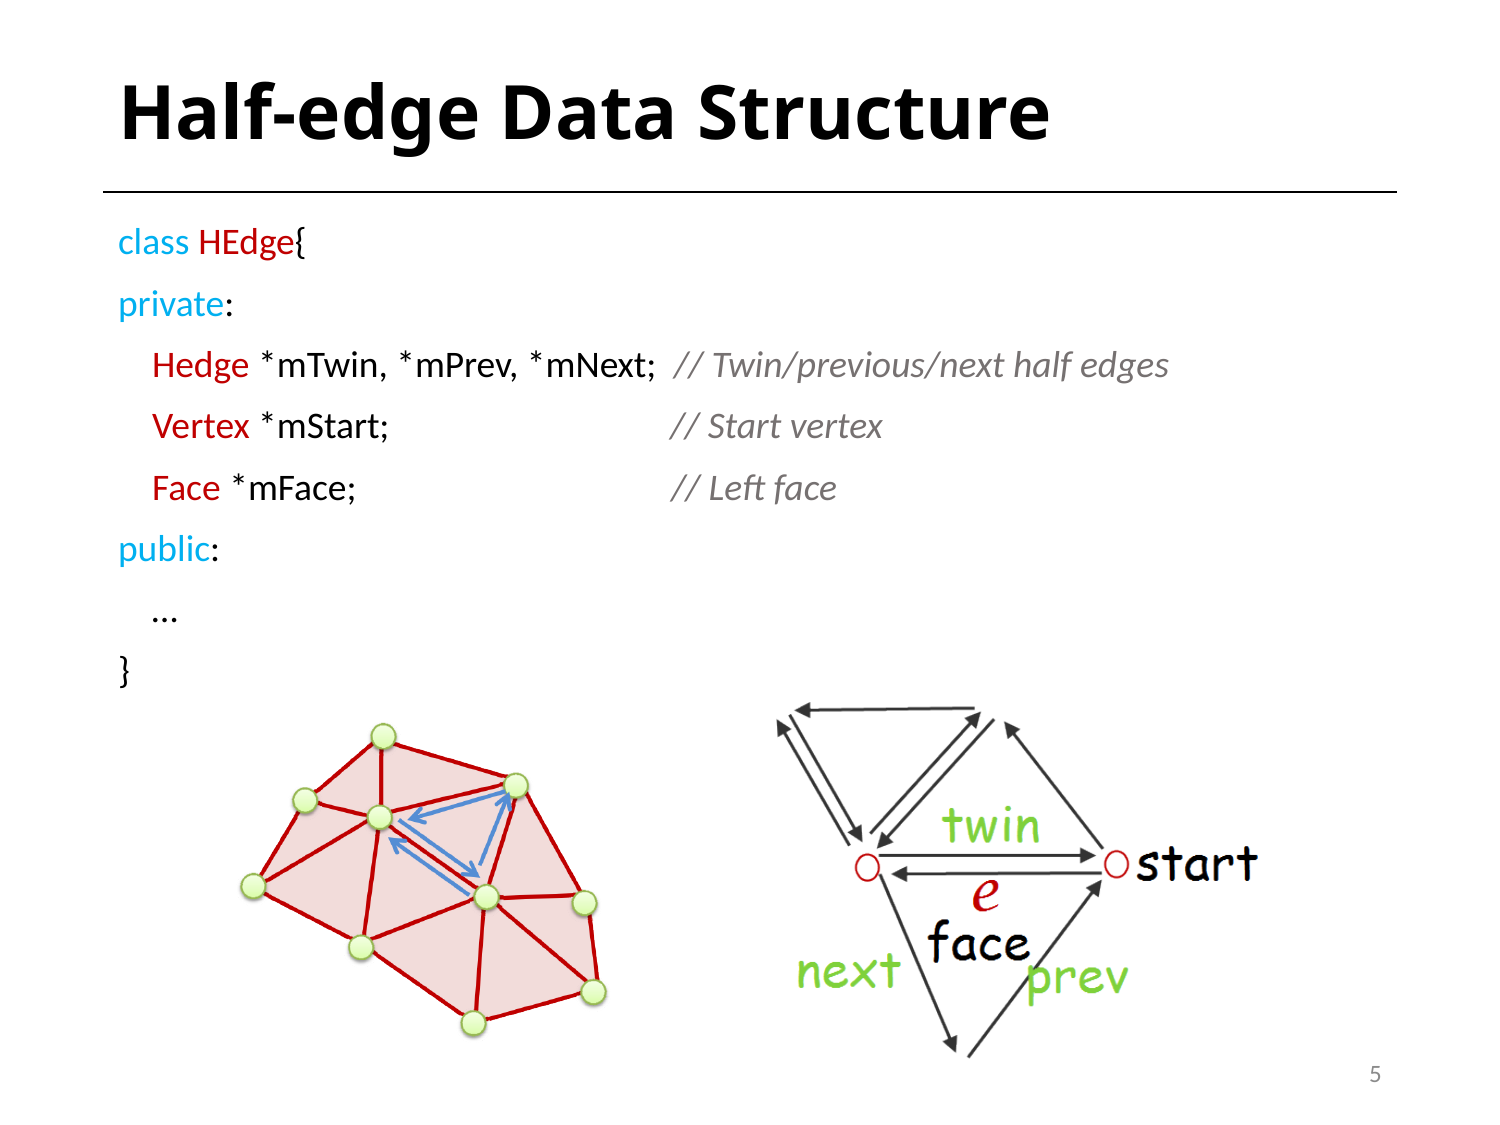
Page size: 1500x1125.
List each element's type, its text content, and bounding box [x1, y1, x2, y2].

title Half-edge Data Structure [103, 59, 1397, 170]
list class HEdge{ private: Hedge *mTwin, *mPrev, *mNext; // Twin/previous/next half edges Vertex *mStart; // Start vertex Face *mFace; // Left face public: … } [103, 215, 1397, 1014]
picture [235, 721, 611, 1043]
picture [776, 702, 1258, 1059]
slide_number 5 [1059, 1042, 1397, 1103]
